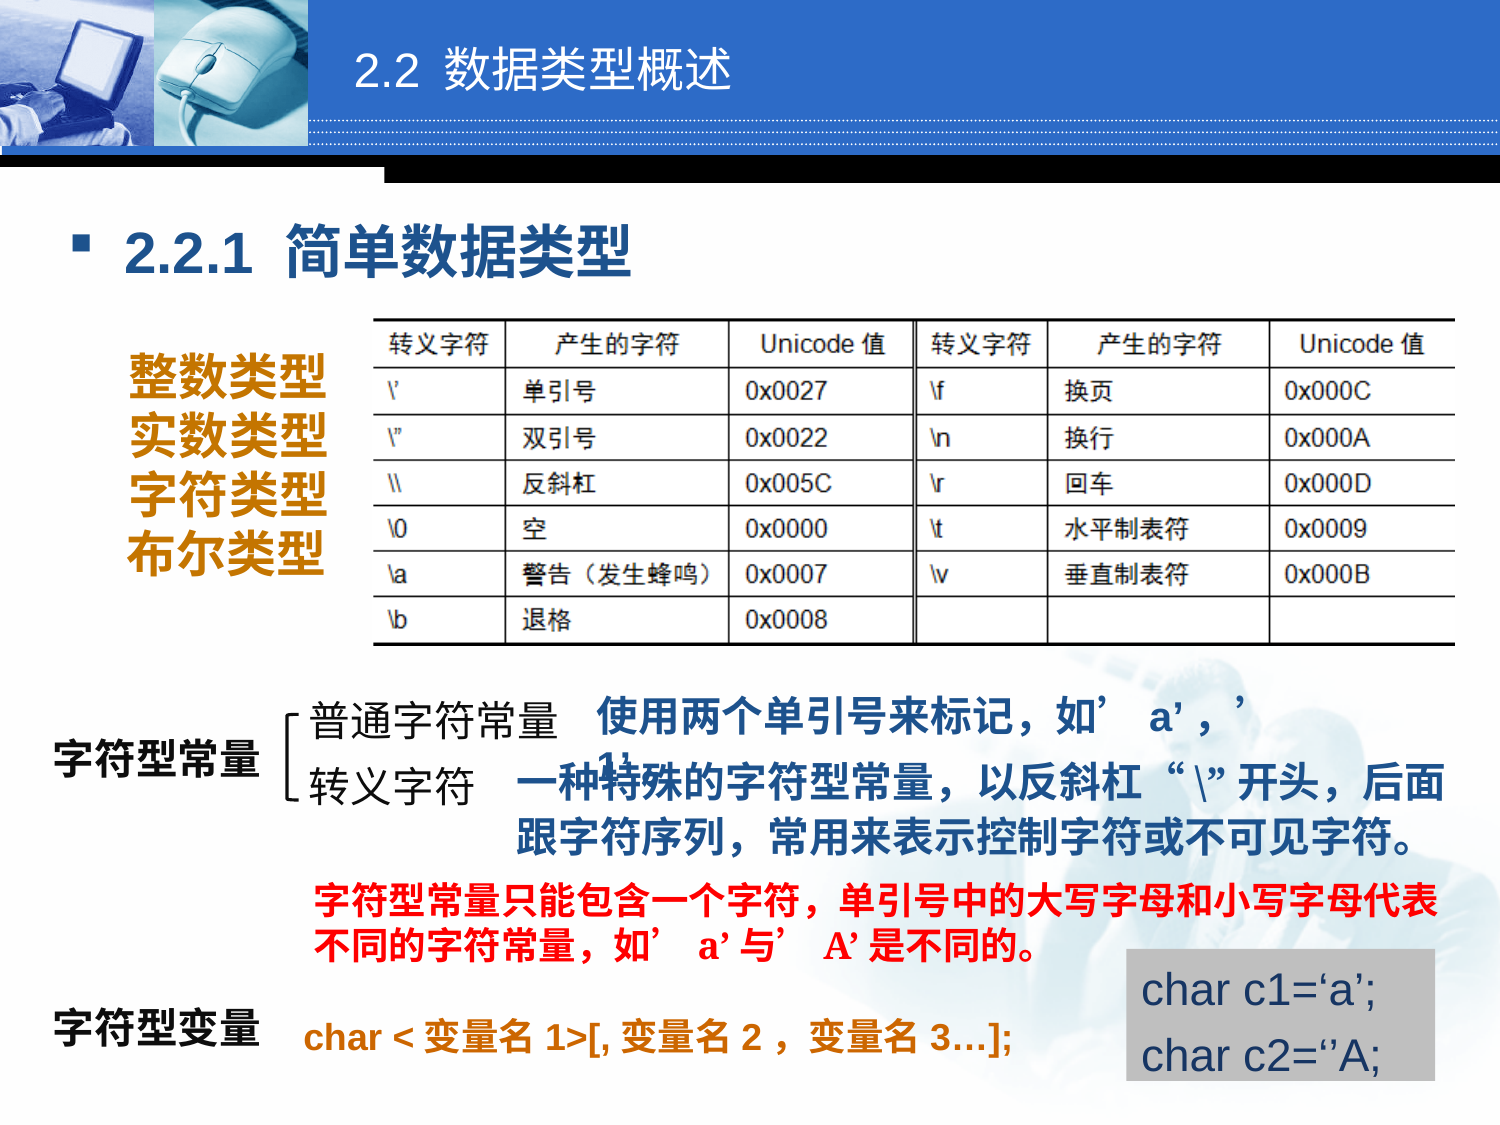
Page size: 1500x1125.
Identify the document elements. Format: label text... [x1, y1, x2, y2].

text_box 使用两个单引号来标记，如’a’，’1’。 [581, 682, 1314, 743]
title 2.2 数据类型概述 [338, 31, 1376, 105]
text_box 字符型变量 [37, 994, 282, 1059]
text_box 布尔类型 [112, 515, 351, 591]
picture [0, 167, 1500, 1125]
text_box 一种特殊的字符型常量，以反斜杠“\”开头，后面跟字符序列，常用来表示控制字符或不可见字符。 [501, 743, 1463, 868]
text_box char c1=‘a’; char c2=‘’A; [1126, 948, 1436, 1081]
text_box [286, 713, 294, 801]
text_box 字符型常量 [37, 725, 282, 791]
text_box 字符型常量只能包含一个字符，单引号中的大写字母和小写字母代表不同的字符常量，如’a’与’A’是不同的。 [298, 869, 1463, 975]
text_box 转义字符 [294, 753, 501, 819]
text_box 字符类型 [114, 456, 354, 531]
text_box 整数类型 [113, 337, 353, 413]
text_box char <变量名1>[,变量名2，变量名3…]; [288, 987, 1046, 1066]
text_box 2.2.1 简单数据类型 [53, 208, 1404, 315]
picture [0, 0, 308, 155]
text_box 实数类型 [114, 397, 354, 456]
text_box 普通字符常量 [294, 687, 581, 753]
